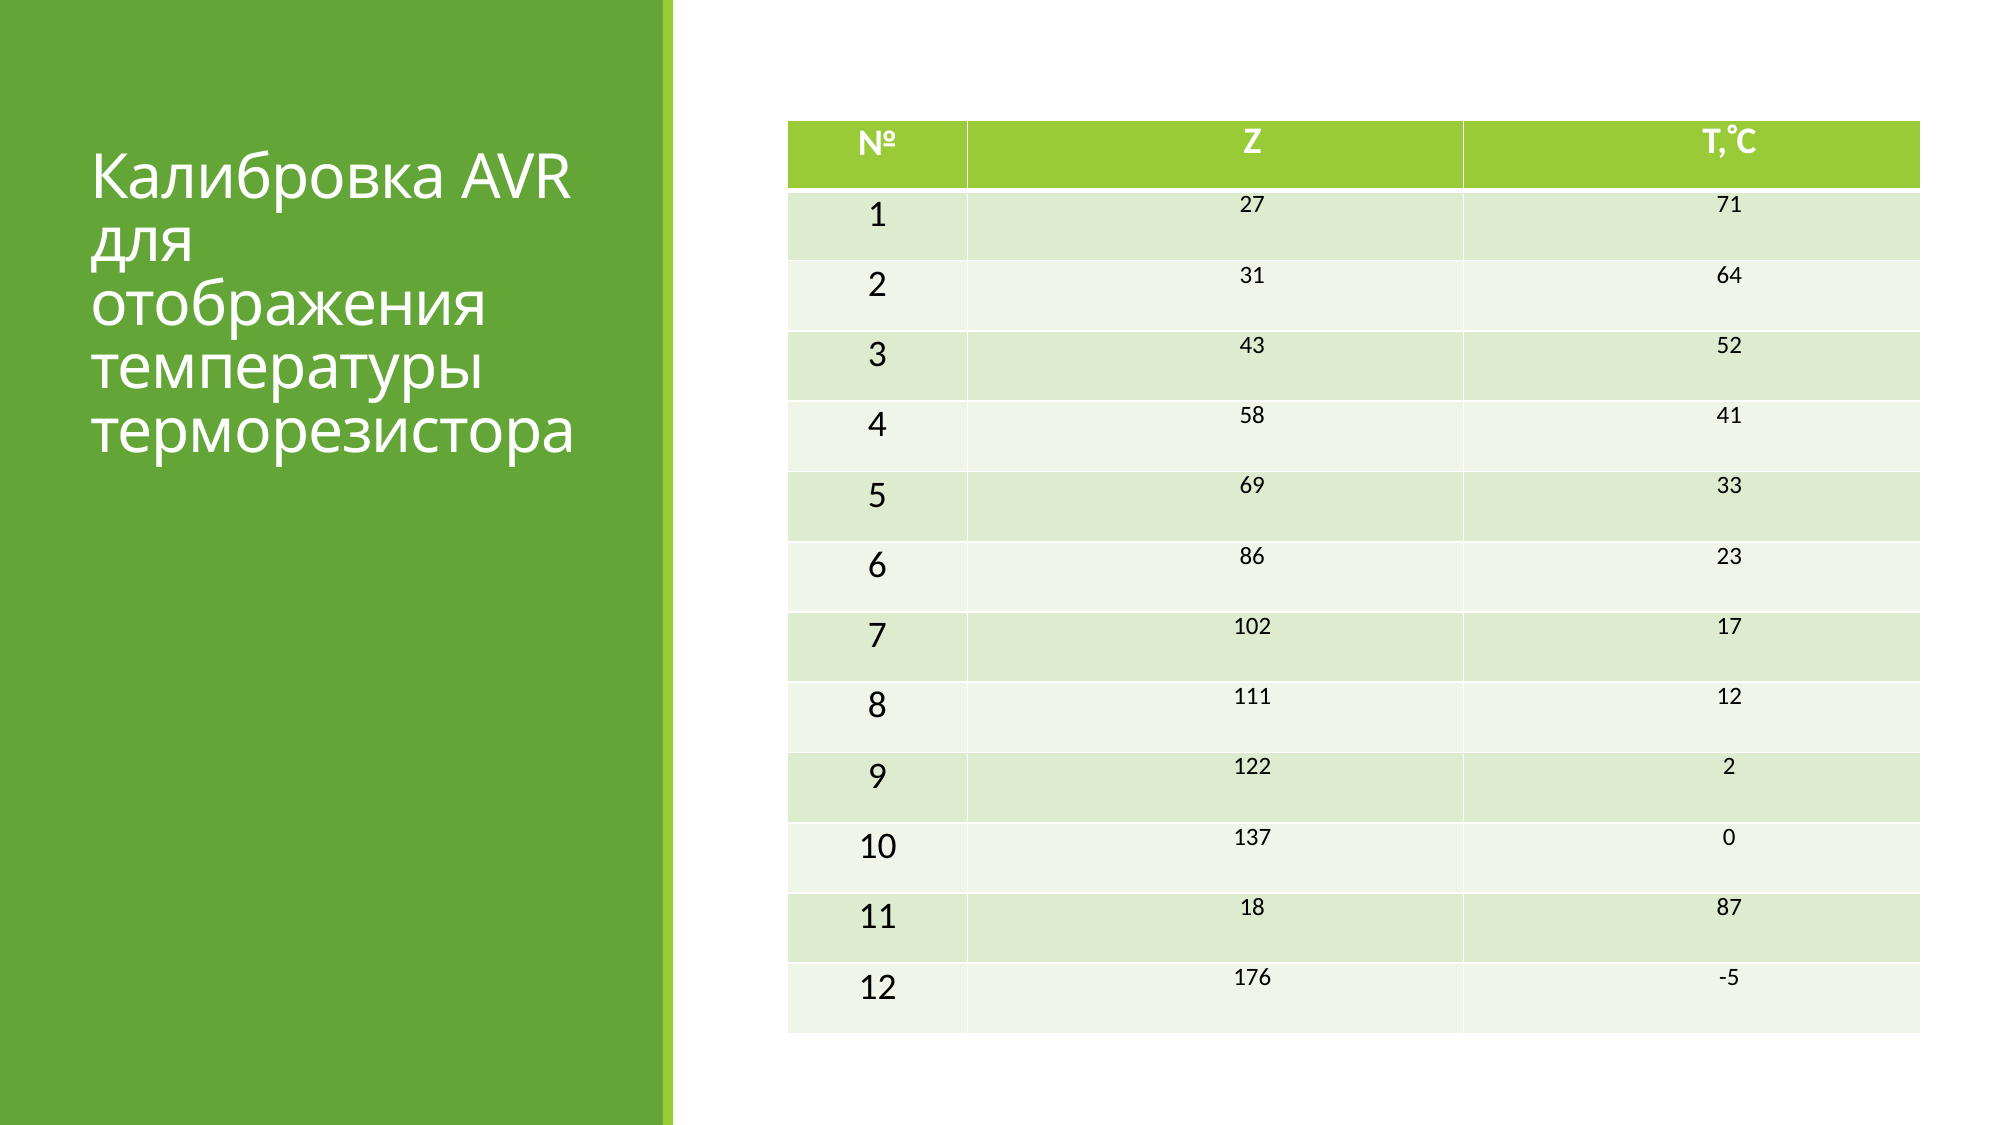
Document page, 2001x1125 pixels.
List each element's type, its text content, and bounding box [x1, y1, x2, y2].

table_cell 41 [1464, 402, 1920, 471]
table_cell 7 [788, 613, 967, 681]
table_cell 137 [968, 824, 1463, 892]
table_cell 87 [1464, 894, 1920, 962]
table_cell 1 [788, 193, 967, 260]
table_cell 33 [1464, 472, 1920, 541]
table_cell -5 [1464, 964, 1920, 1033]
table_cell 102 [968, 613, 1463, 681]
table_cell 10 [788, 824, 967, 892]
table_cell 111 [968, 683, 1463, 752]
table_cell 43 [968, 332, 1463, 400]
table_cell 71 [1464, 193, 1920, 260]
table_cell 9 [788, 753, 967, 822]
table_cell 31 [968, 261, 1463, 330]
table_cell 27 [968, 193, 1463, 260]
title Калибровка AVR для отображения температуры терморезистора [75, 97, 600, 473]
table_cell 2 [1464, 753, 1920, 822]
table_cell 12 [1464, 683, 1920, 752]
table_cell 5 [788, 472, 967, 541]
table_cell 86 [968, 543, 1463, 611]
table_cell 3 [788, 332, 967, 400]
table_cell 122 [968, 753, 1463, 822]
table_cell 8 [788, 683, 967, 752]
table_header T,С [1464, 121, 1920, 188]
table_cell 11 [788, 894, 967, 962]
table_cell 17 [1464, 613, 1920, 681]
table_cell 23 [1464, 543, 1920, 611]
table_cell 69 [968, 472, 1463, 541]
table_cell 12 [788, 964, 967, 1033]
table_header № [788, 121, 967, 188]
table_cell 0 [1464, 824, 1920, 892]
table_cell 52 [1464, 332, 1920, 400]
table_cell 58 [968, 402, 1463, 471]
table_cell 4 [788, 402, 967, 471]
table_cell 176 [968, 964, 1463, 1033]
table_cell 64 [1464, 261, 1920, 330]
table_cell 6 [788, 543, 967, 611]
table_header Z [968, 121, 1463, 188]
table_cell 18 [968, 894, 1463, 962]
table_cell 2 [788, 261, 967, 330]
